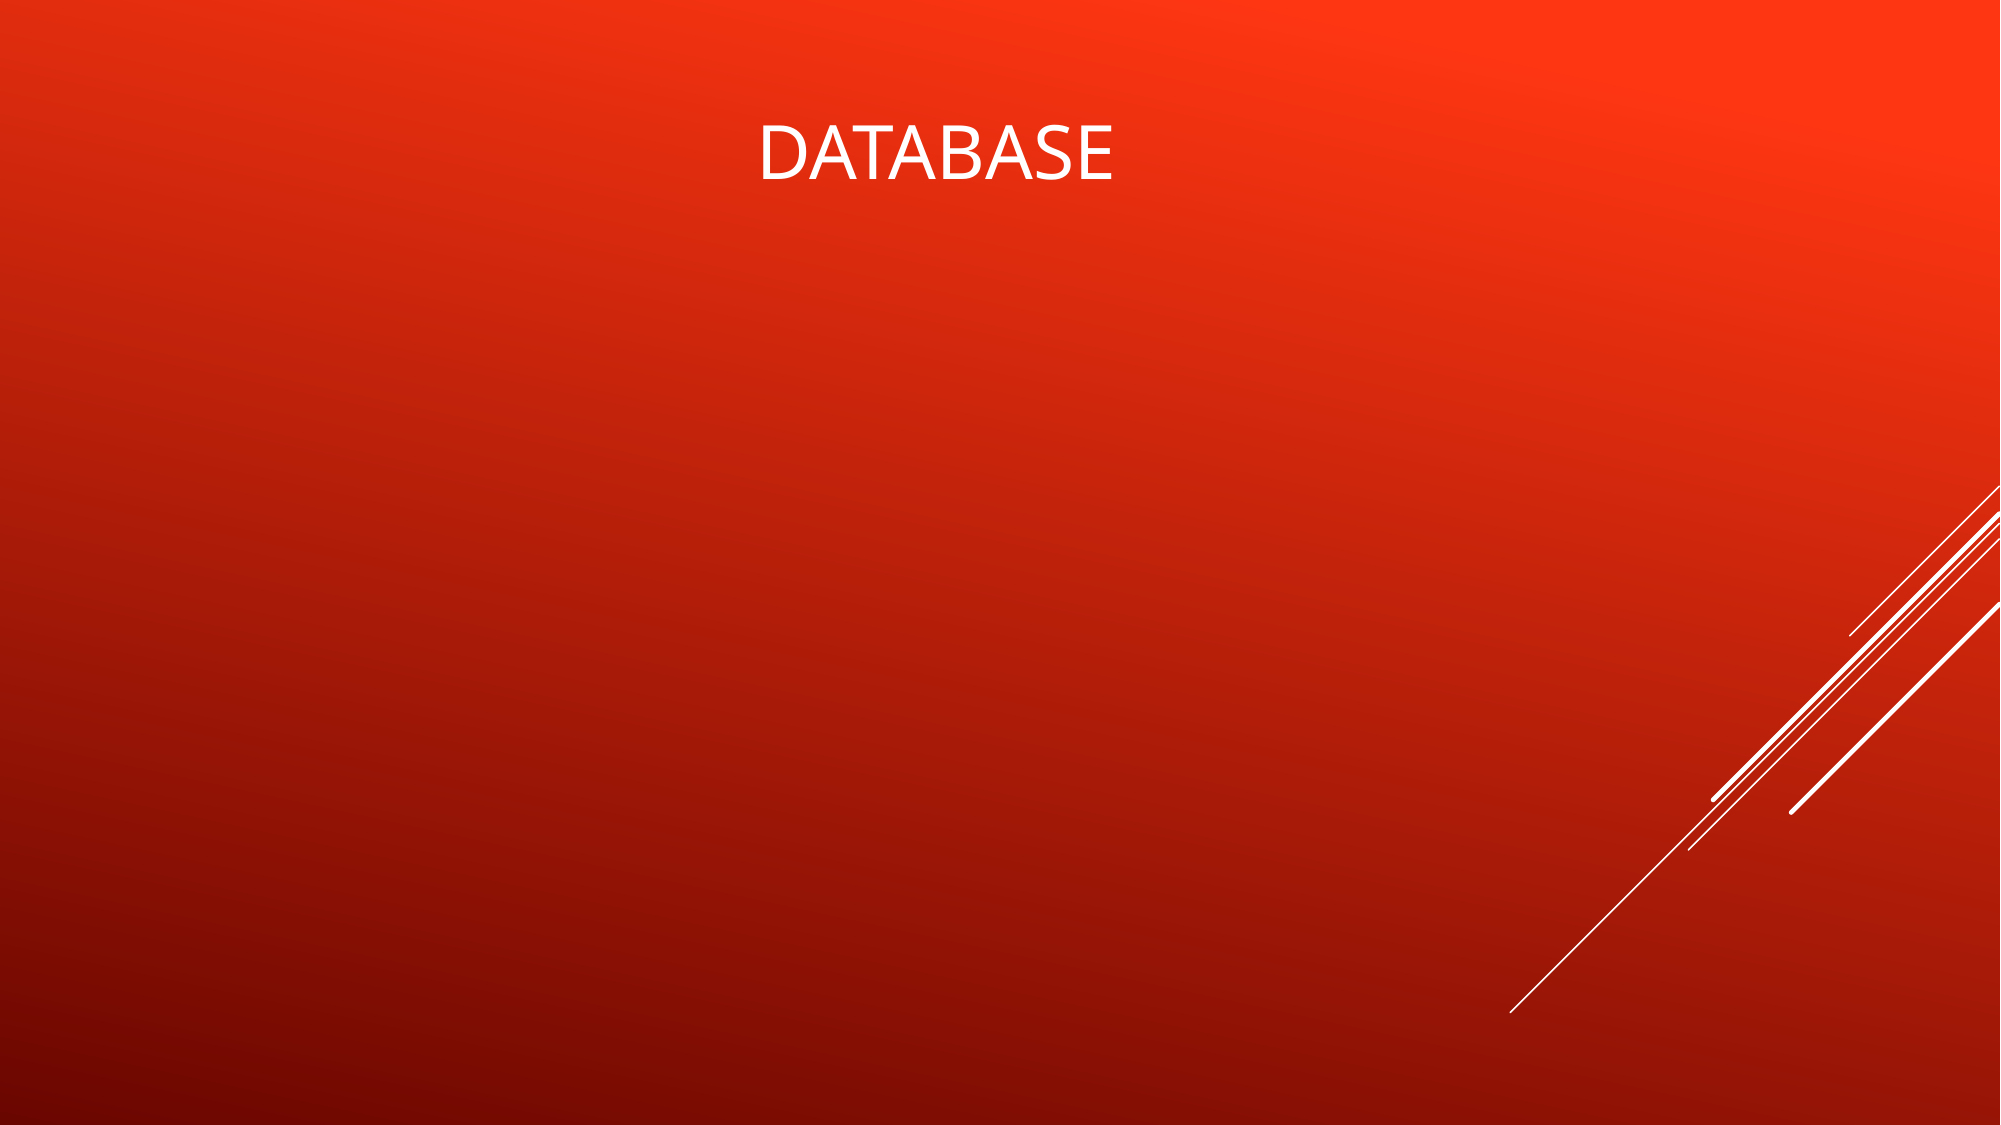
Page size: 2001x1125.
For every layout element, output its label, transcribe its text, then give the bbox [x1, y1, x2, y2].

title DATABASE [69, 26, 1803, 274]
